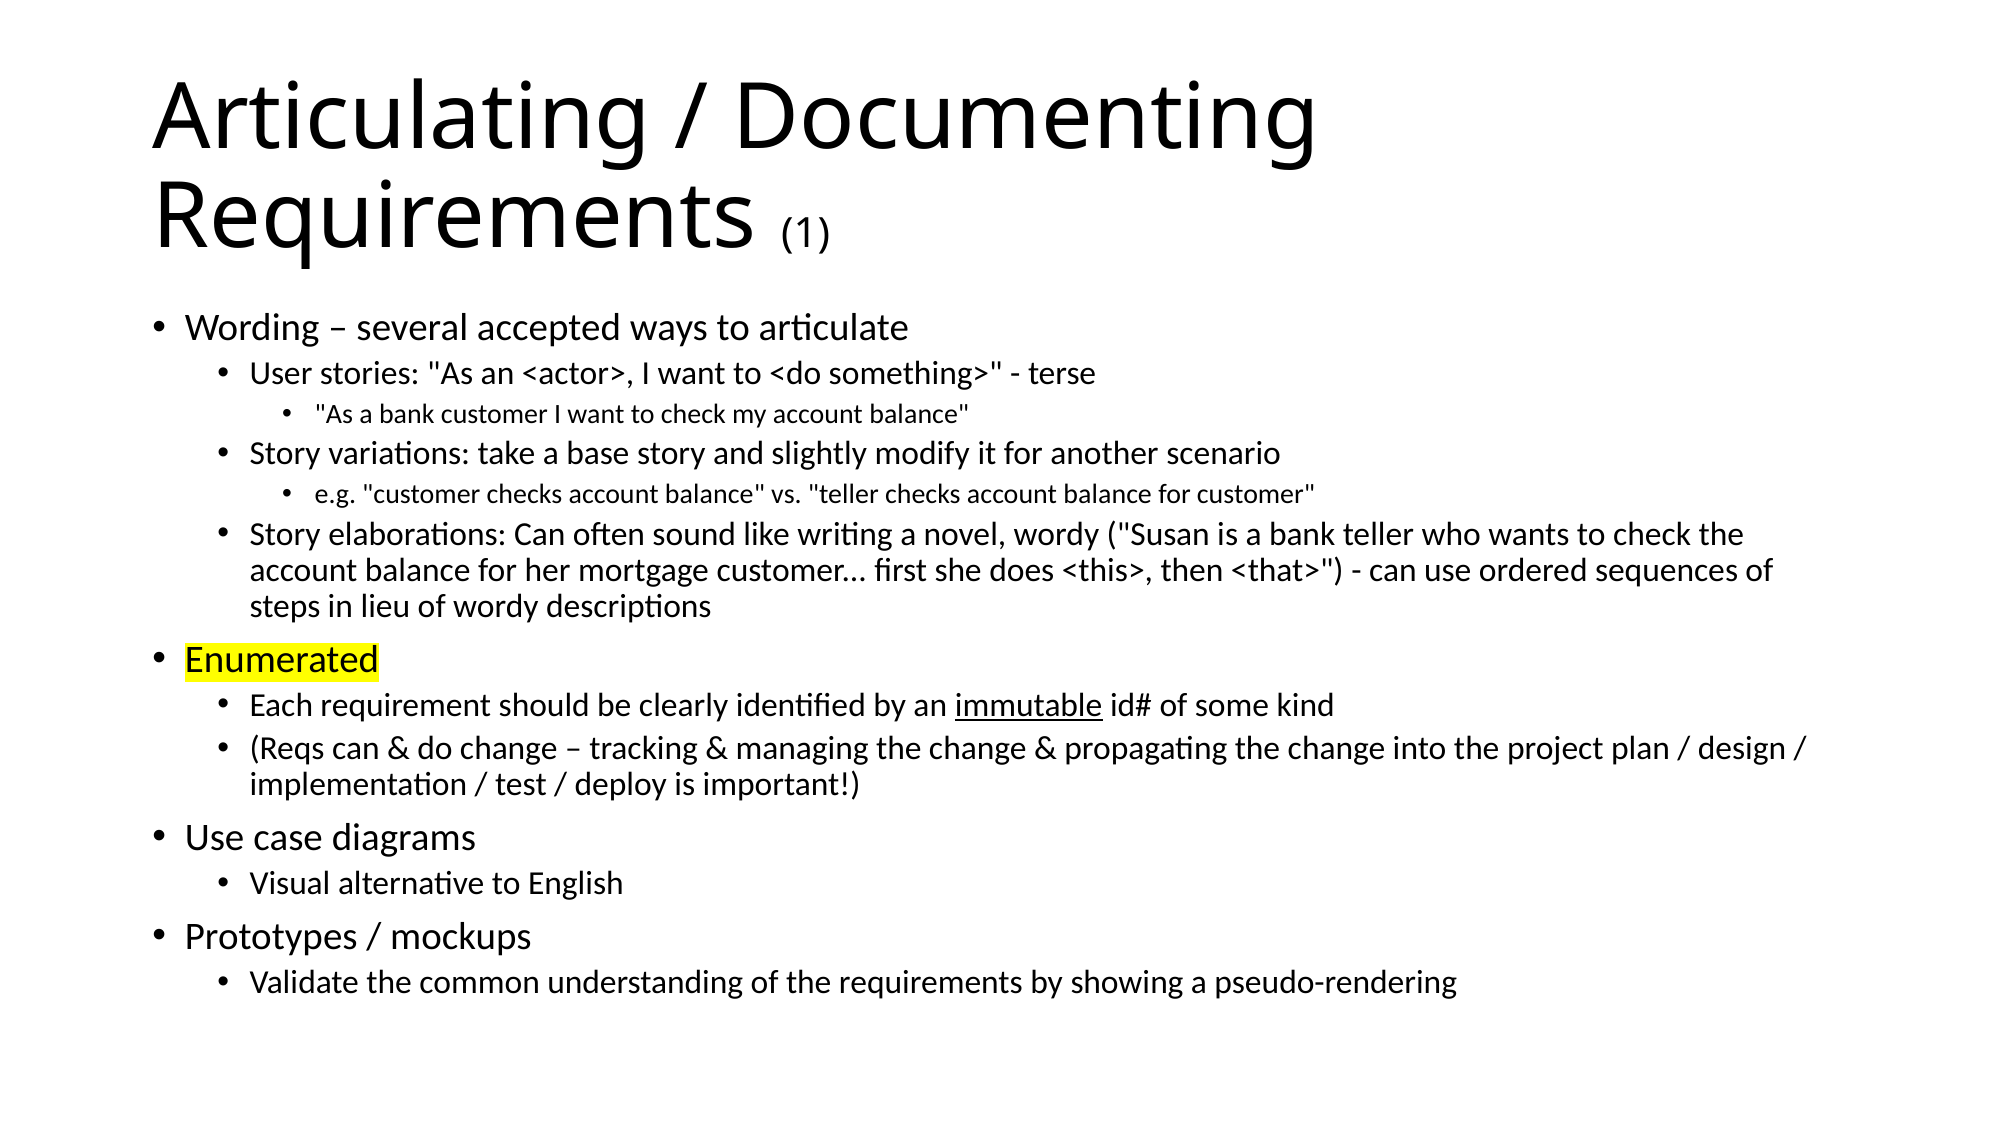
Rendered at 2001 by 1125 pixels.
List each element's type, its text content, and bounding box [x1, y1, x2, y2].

title Articulating / Documenting Requirements (1) [137, 59, 1863, 278]
list Wording – several accepted ways to articulate User stories: "As an <actor>, I want to <do something>" - terse "As a bank customer I want to check my account balance" Story variations: take a base story and slightly modify it for another scenario e.g. "customer checks account balance" vs. "teller checks account balance for customer" Story elaborations: Can often sound like writing a novel, wordy ("Susan is a bank teller who wants to check the account balance for her mortgage customer... first she does <this>, then <that>") - can use ordered sequences of steps in lieu of wordy descriptions Enumerated Each requirement should be clearly identified by an immutable id# of some kind (Reqs can & do change – tracking & managing the change & propagating the change into the project plan / design / implementation / test / deploy is important!) Use case diagrams Visual alternative to English Prototypes / mockups Validate the common understanding of the requirements by showing a pseudo-rendering [137, 299, 1863, 1014]
